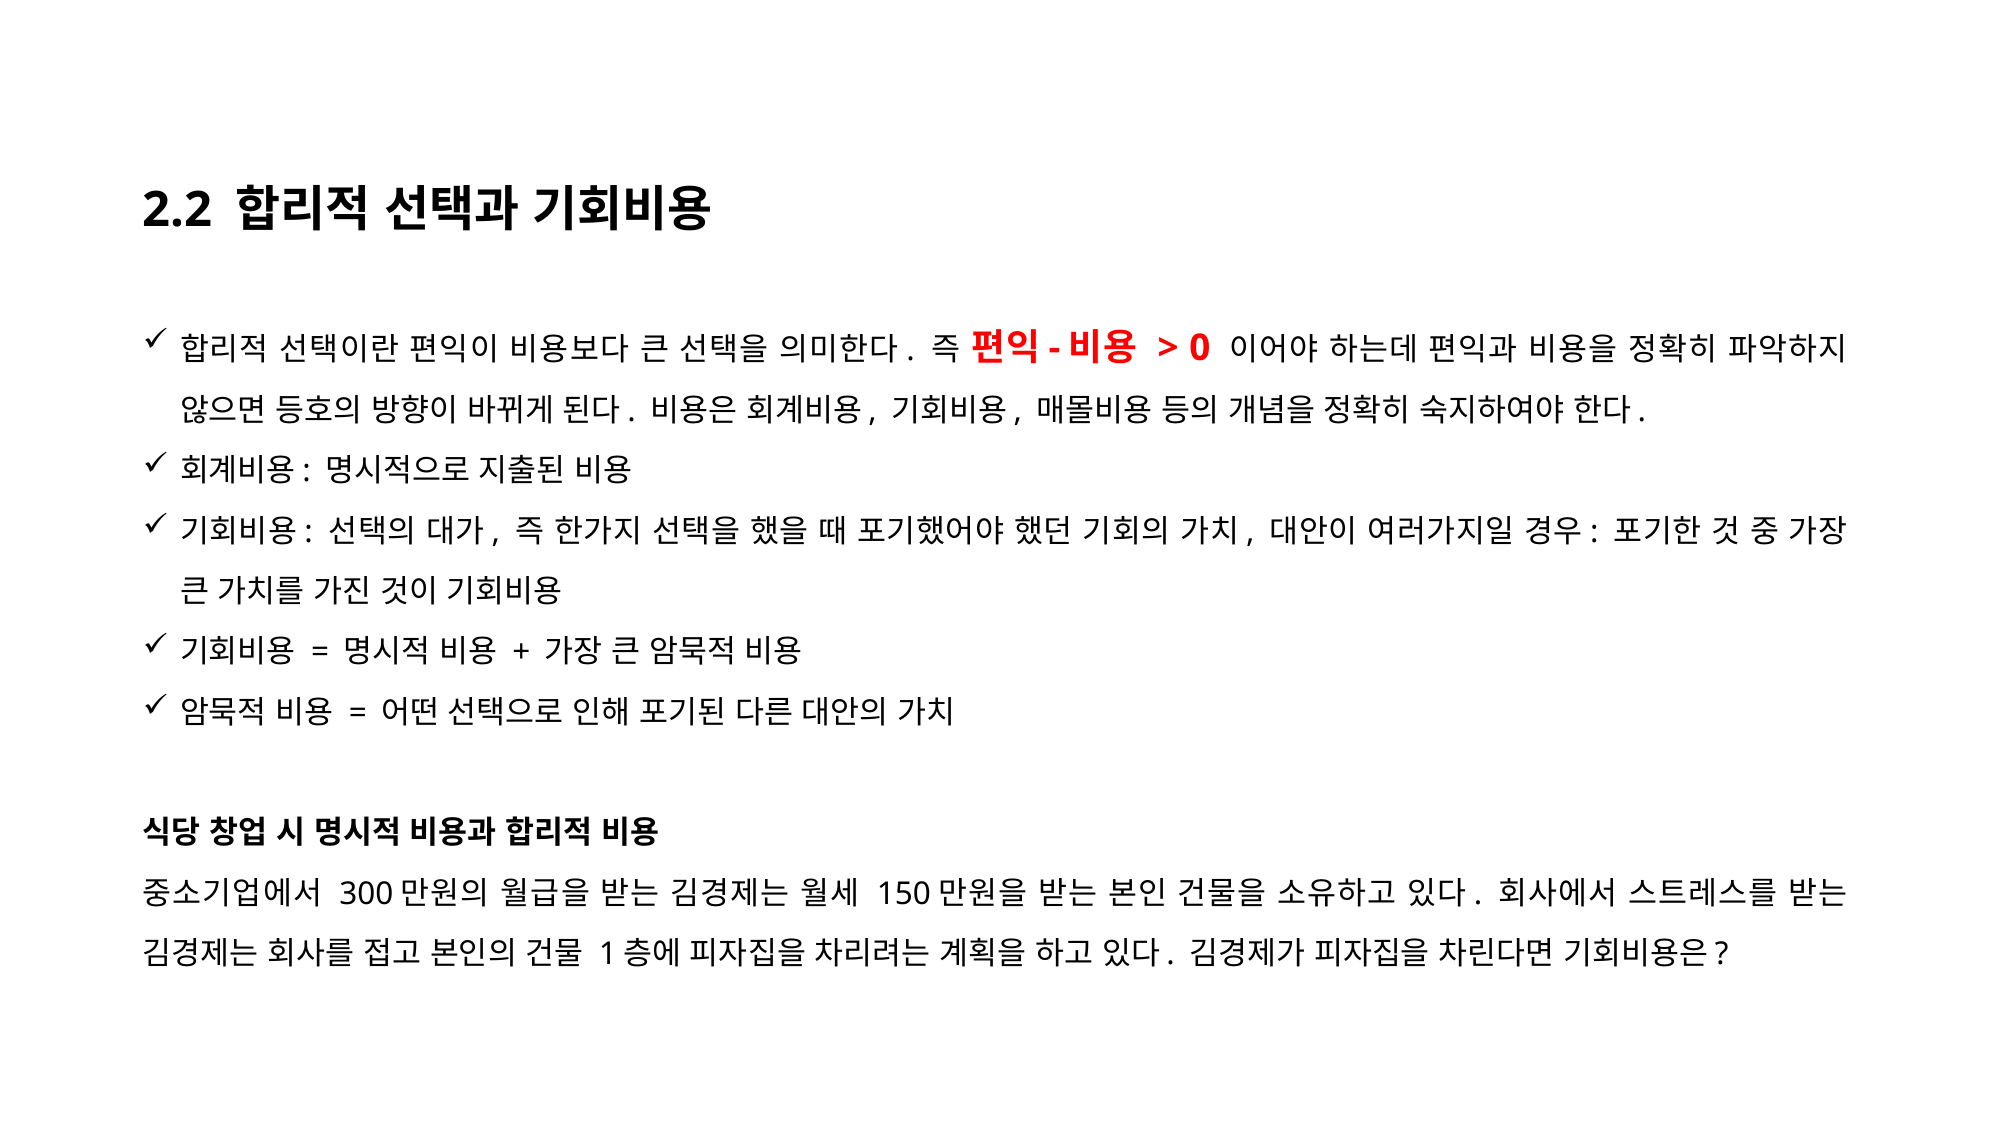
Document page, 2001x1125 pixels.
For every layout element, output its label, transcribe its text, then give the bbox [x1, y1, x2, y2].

list 2.2 합리적 선택과 기회비용 합리적 선택이란 편익이 비용보다 큰 선택을 의미한다. 즉 편익-비용 > 0 이어야 하는데 편익과 비용을 정확히 파악하지 않으면 등호의 방향이 바뀌게 된다. 비용은 회계비용, 기회비용, 매몰비용 등의 개념을 정확히 숙지하여야 한다. 회계비용: 명시적으로 지출된 비용 기회비용: 선택의 대가, 즉 한가지 선택을 했을 때 포기했어야 했던 기회의 가치, 대안이 여러가지일 경우: 포기한 것 중 가장 큰 가치를 가진 것이 기회비용 기회비용 = 명시적 비용 + 가장 큰 암묵적 비용 암묵적 비용 = 어떤 선택으로 인해 포기된 다른 대안의 가치 식당 창업 시 명시적 비용과 합리적 비용 중소기업에서 300만원의 월급을 받는 김경제는 월세 150만원을 받는 본인 건물을 소유하고 있다. 회사에서 스트레스를 받는 김경제는 회사를 접고 본인의 건물 1층에 피자집을 차리려는 계획을 하고 있다. 김경제가 피자집을 차린다면 기회비용은? [127, 134, 1863, 985]
